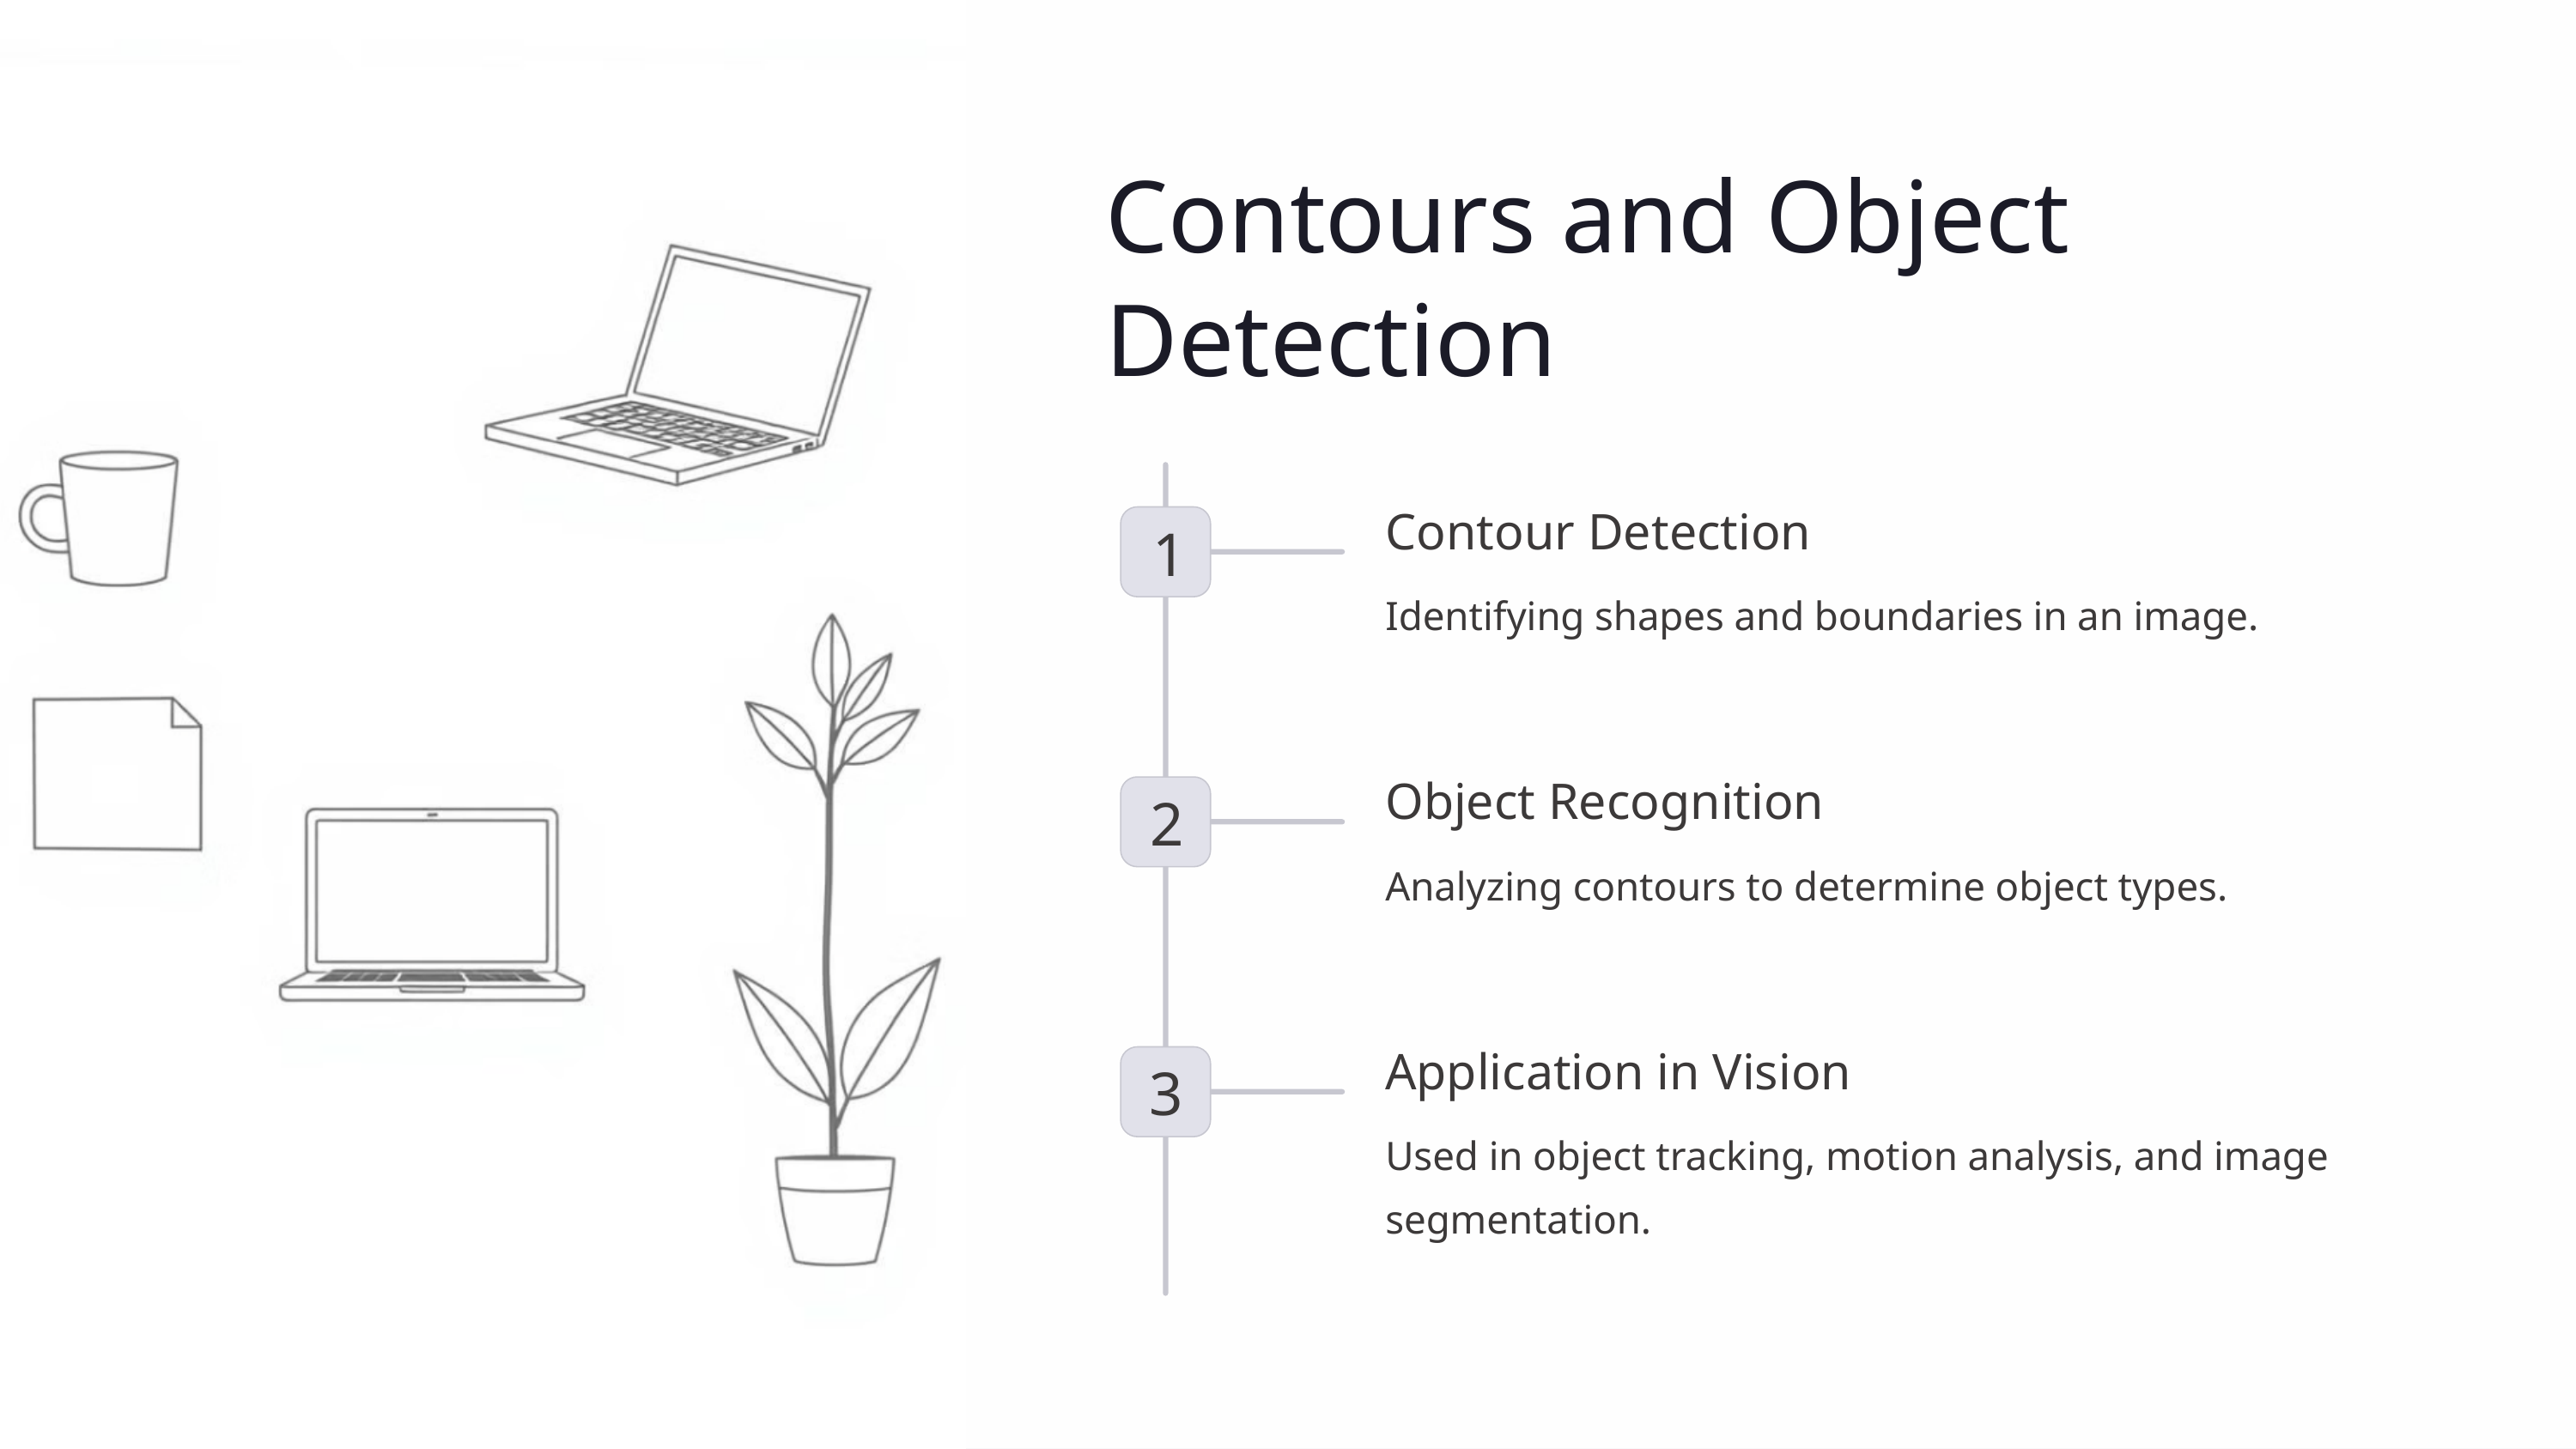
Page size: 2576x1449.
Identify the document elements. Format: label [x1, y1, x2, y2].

text_box [0, 0, 2576, 1449]
text_box [1120, 775, 1212, 868]
text_box [1216, 818, 1346, 825]
text_box [1120, 506, 1212, 598]
text_box [1120, 1046, 1212, 1138]
text_box [1216, 549, 1346, 555]
text_box [1163, 1145, 1169, 1296]
text_box [1163, 461, 1169, 505]
text_box [1163, 874, 1169, 1045]
text_box [1163, 605, 1169, 774]
text_box [1216, 1088, 1346, 1095]
